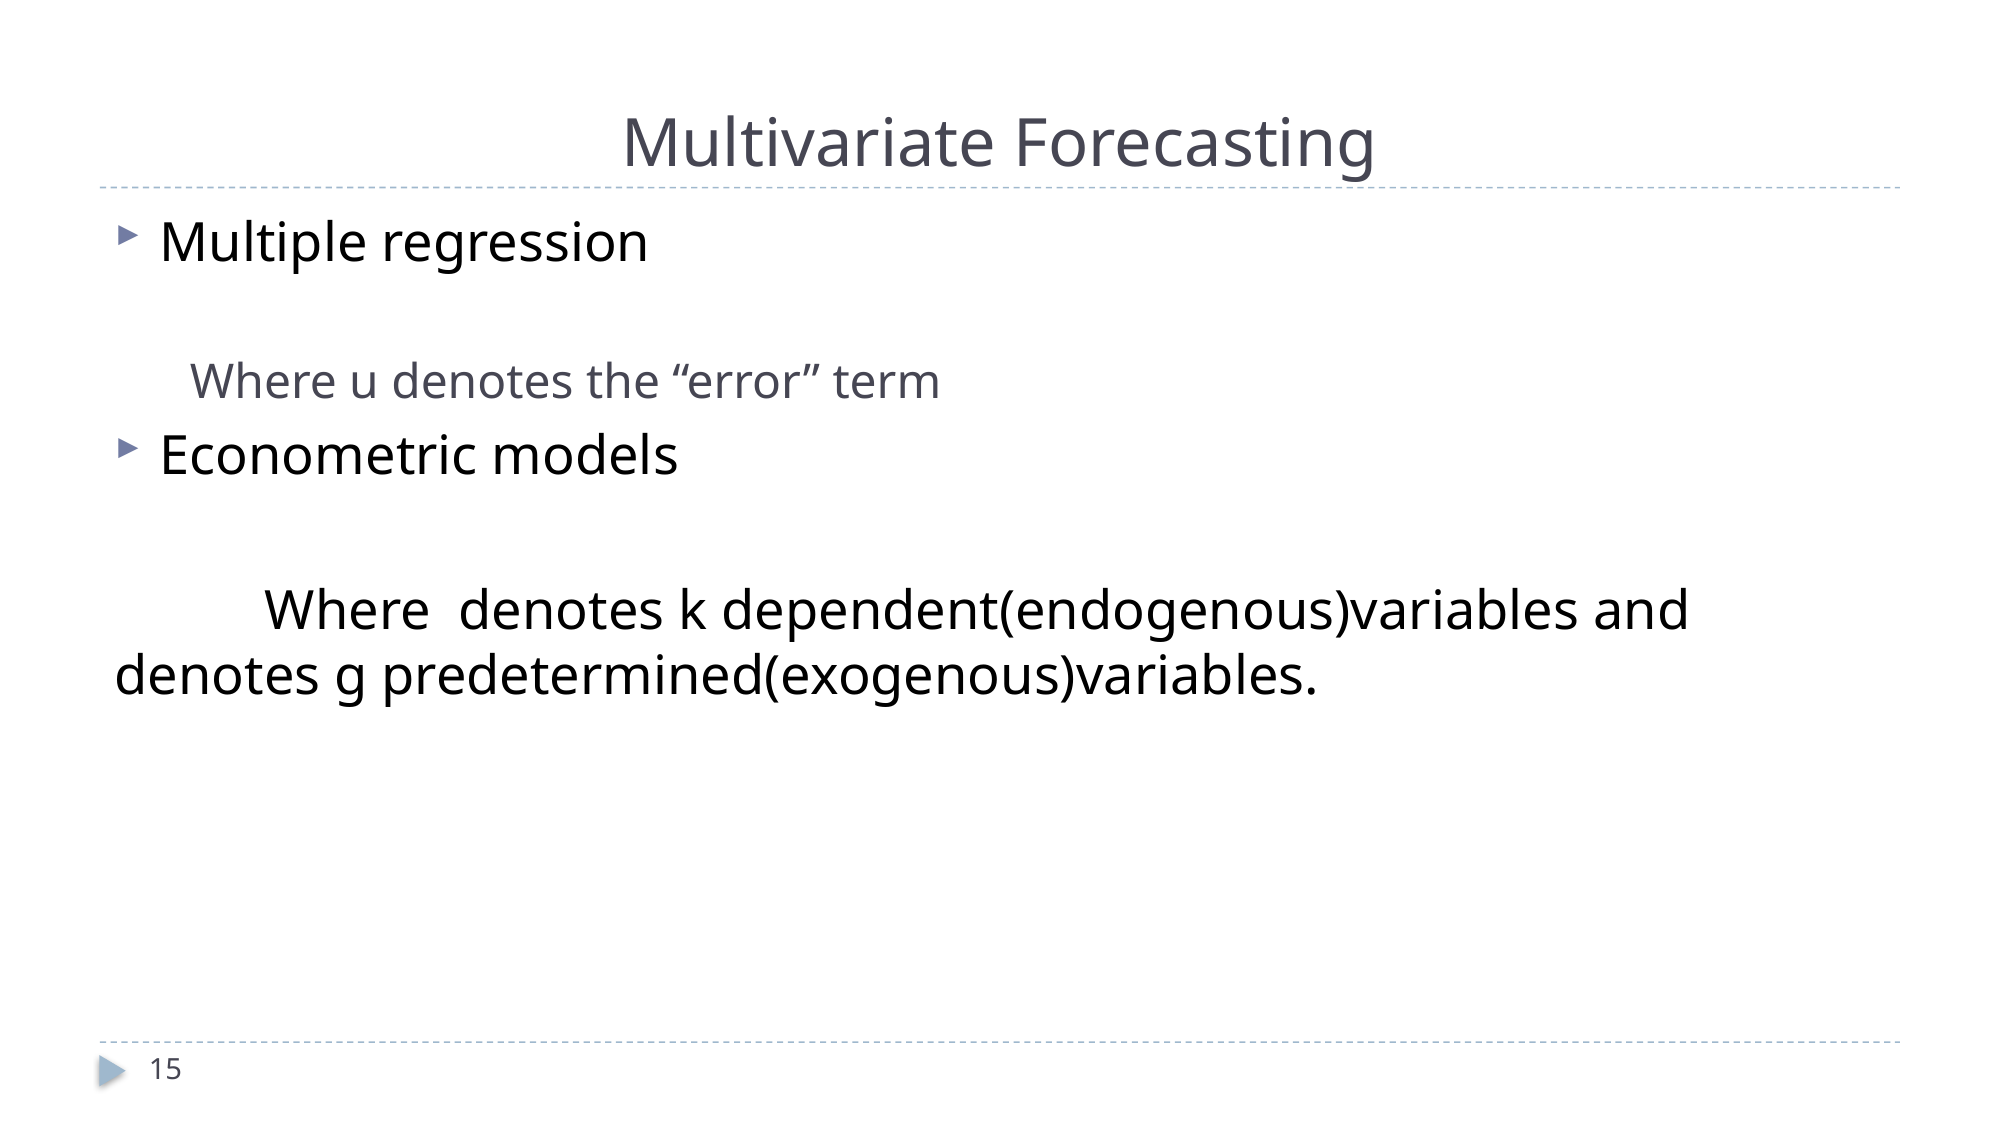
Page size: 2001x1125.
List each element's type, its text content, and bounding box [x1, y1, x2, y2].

title Multivariate Forecasting [99, 24, 1900, 188]
slide_number 15 [133, 1042, 568, 1103]
